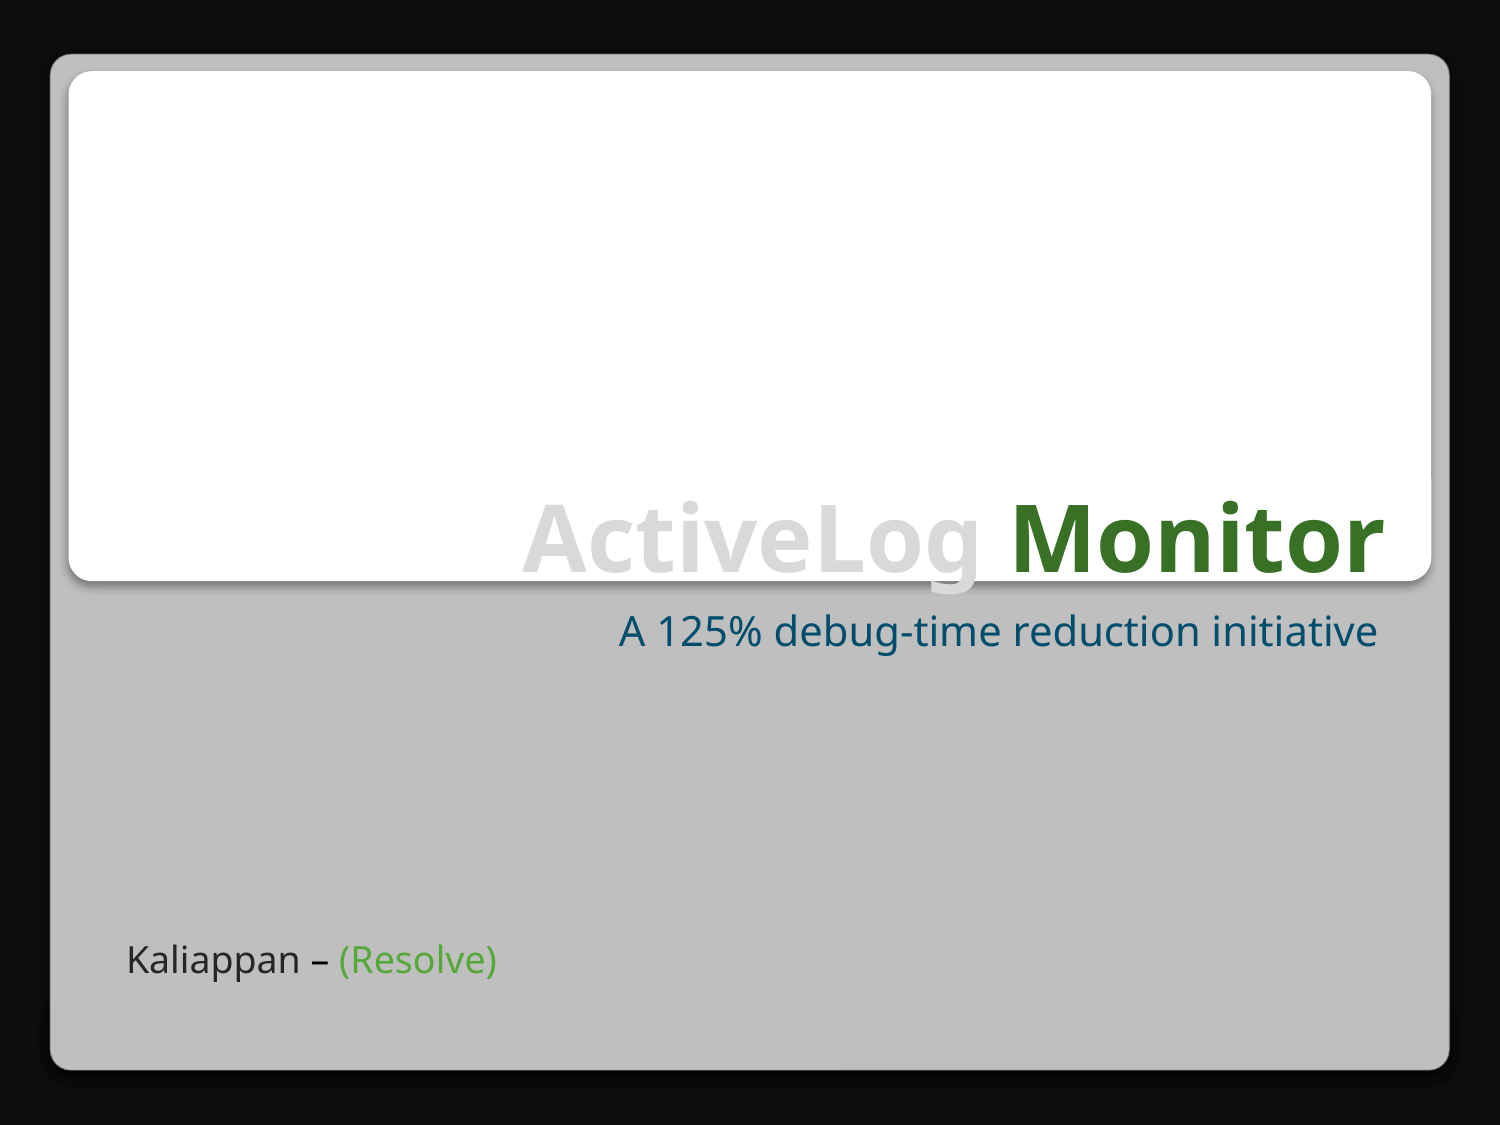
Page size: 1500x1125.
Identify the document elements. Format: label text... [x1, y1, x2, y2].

text_box Kaliappan – (Resolve) [111, 928, 513, 1034]
subtitle A 125% debug-time reduction initiative [118, 604, 1394, 755]
title ActiveLog Monitor [118, 298, 1394, 599]
